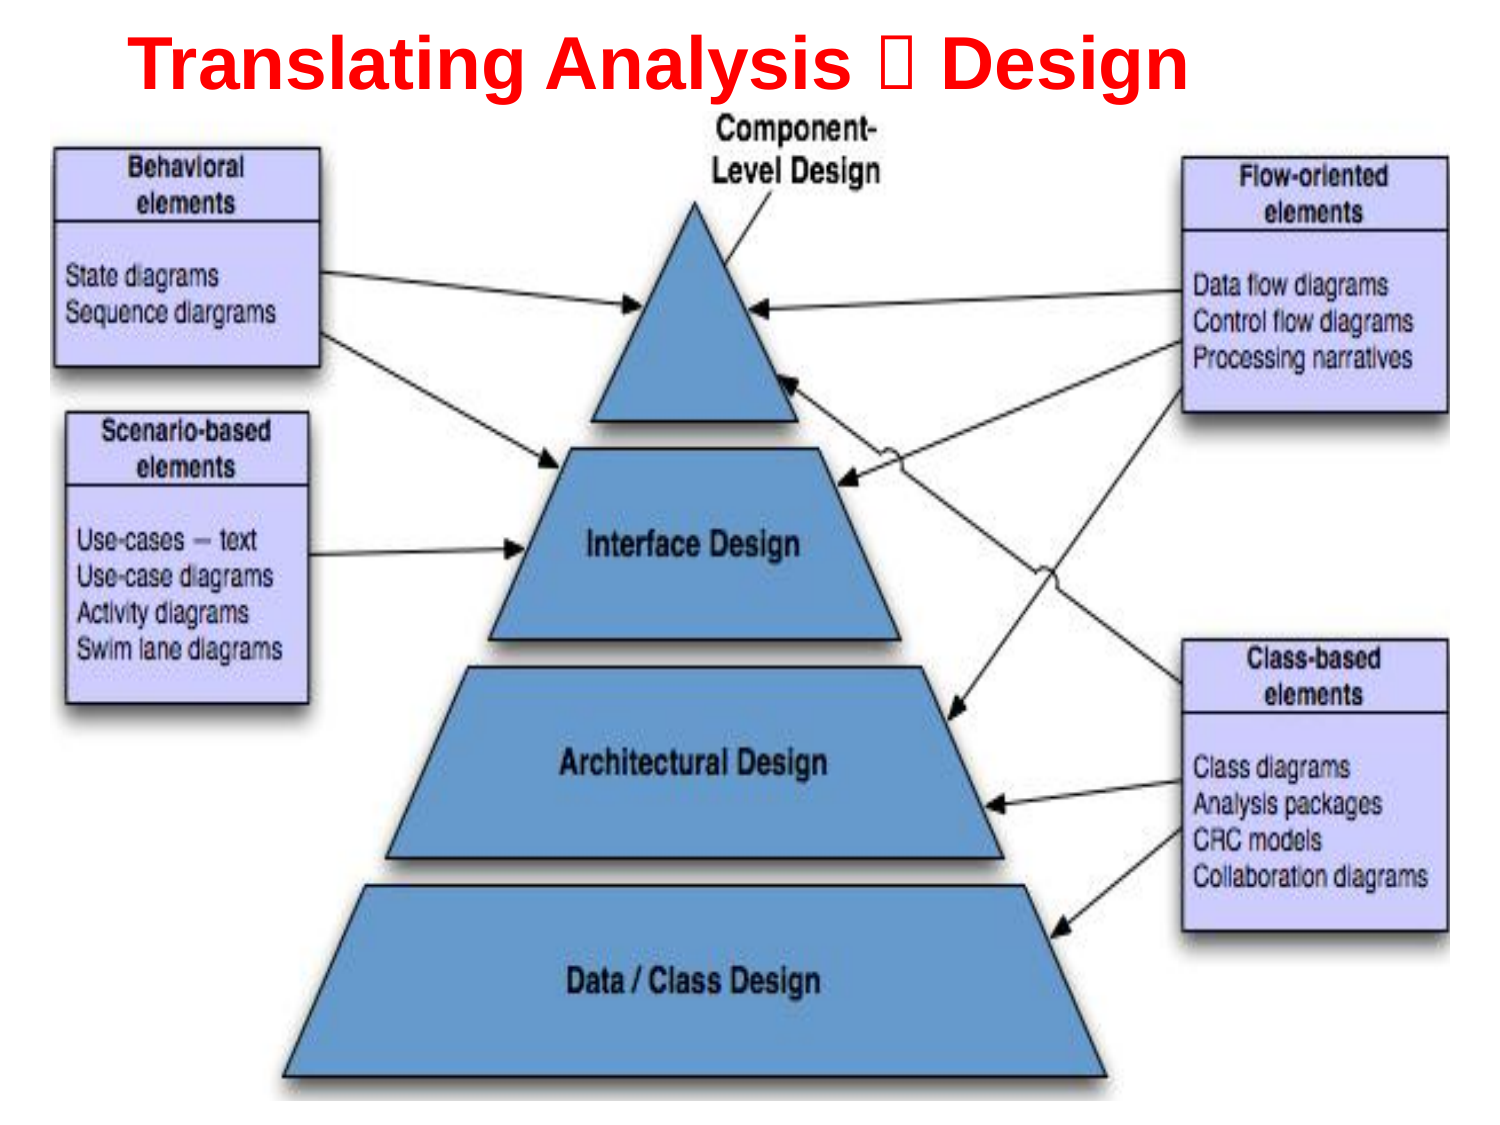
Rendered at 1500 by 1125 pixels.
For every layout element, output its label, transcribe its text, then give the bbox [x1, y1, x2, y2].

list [49, 111, 1451, 1101]
text_box Translating Analysis  Design [112, 0, 1425, 110]
